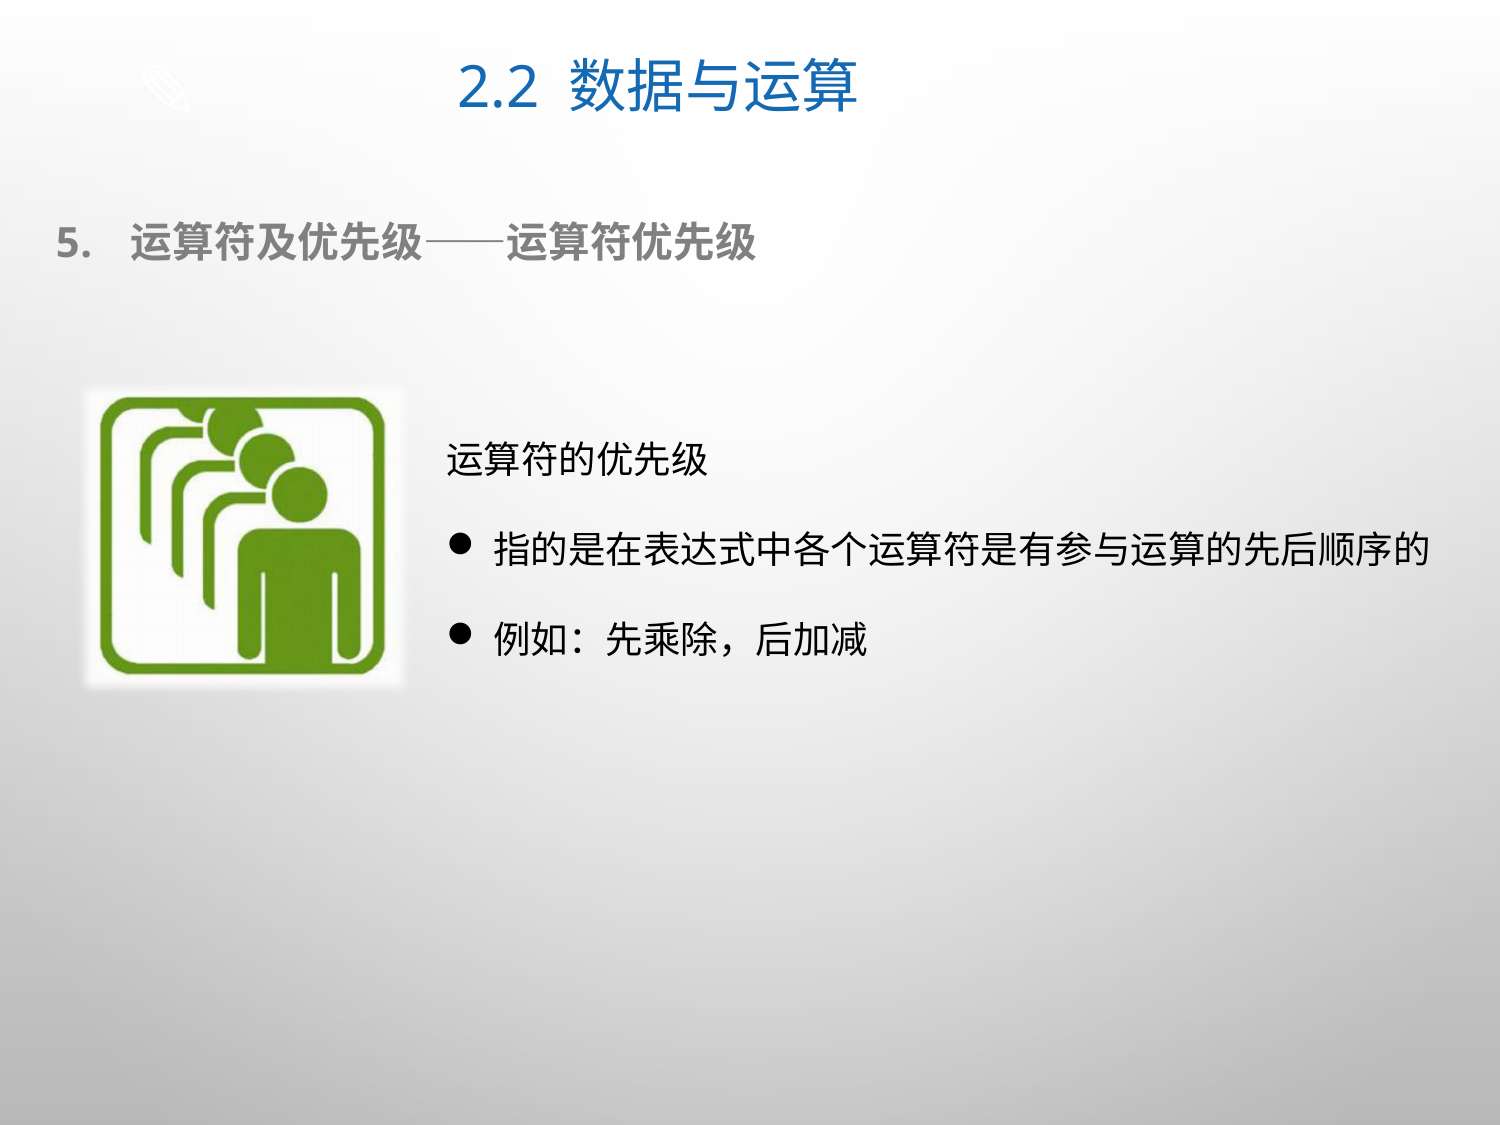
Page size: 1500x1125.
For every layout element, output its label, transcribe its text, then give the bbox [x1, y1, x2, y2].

title 2.2 数据与运算 [271, 25, 1046, 153]
text_box 运算符的优先级 指的是在表达式中各个运算符是有参与运算的先后顺序的 例如：先乘除，后加减 [431, 383, 1451, 668]
picture [0, 0, 1500, 1125]
text_box 运算符及优先级——运算符优先级 [41, 208, 1424, 274]
